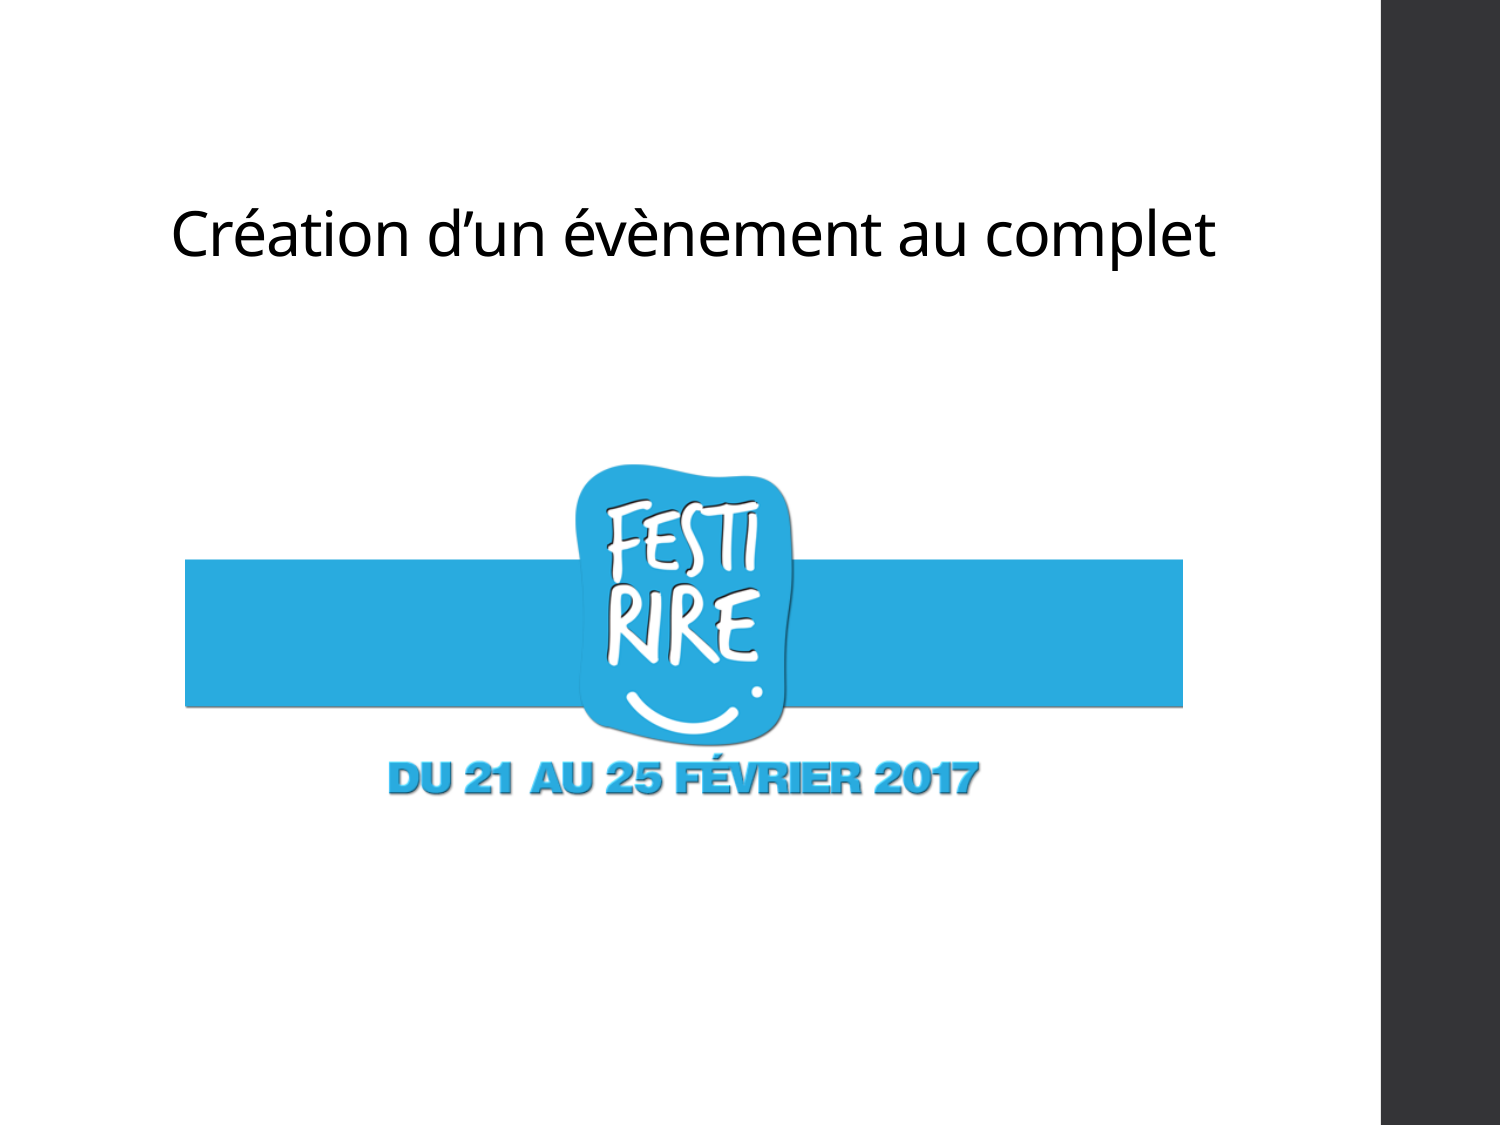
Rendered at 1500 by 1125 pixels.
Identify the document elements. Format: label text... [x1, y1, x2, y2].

title Création d’un évènement au complet [155, 60, 1348, 278]
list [185, 448, 1183, 819]
